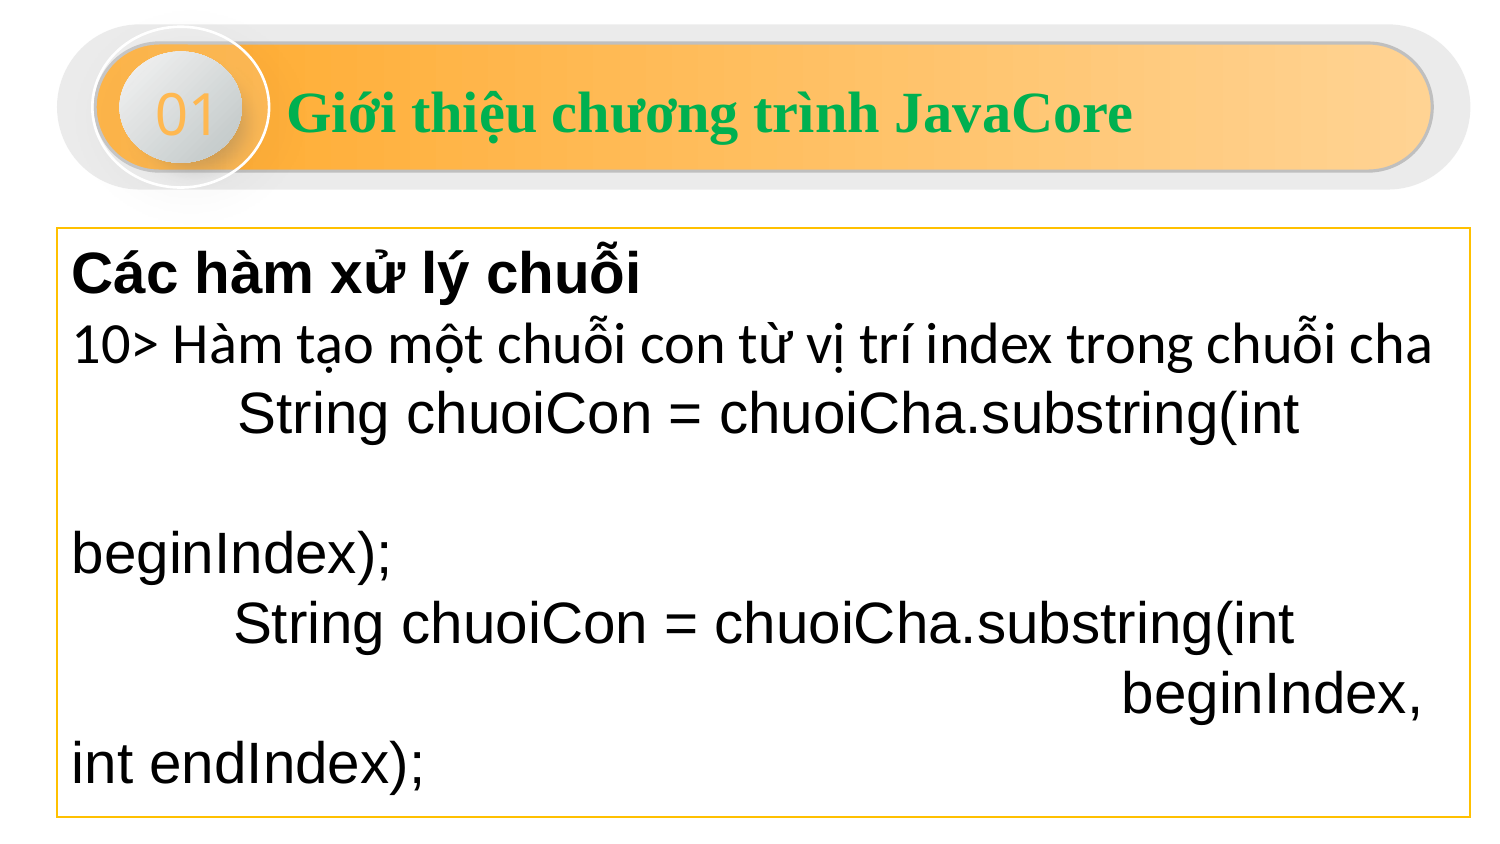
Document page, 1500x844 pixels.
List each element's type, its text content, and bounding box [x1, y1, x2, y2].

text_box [56, 24, 1471, 190]
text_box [92, 26, 297, 246]
text_box Các hàm xử lý chuỗi 10> Hàm tạo một chuỗi con từ vị trí index trong chuỗi cha String chuoiCon = chuoiCha.substring(int beginIndex); String chuoiCon = chuoiCha.substring(int beginIndex, int endIndex); [56, 227, 1471, 818]
